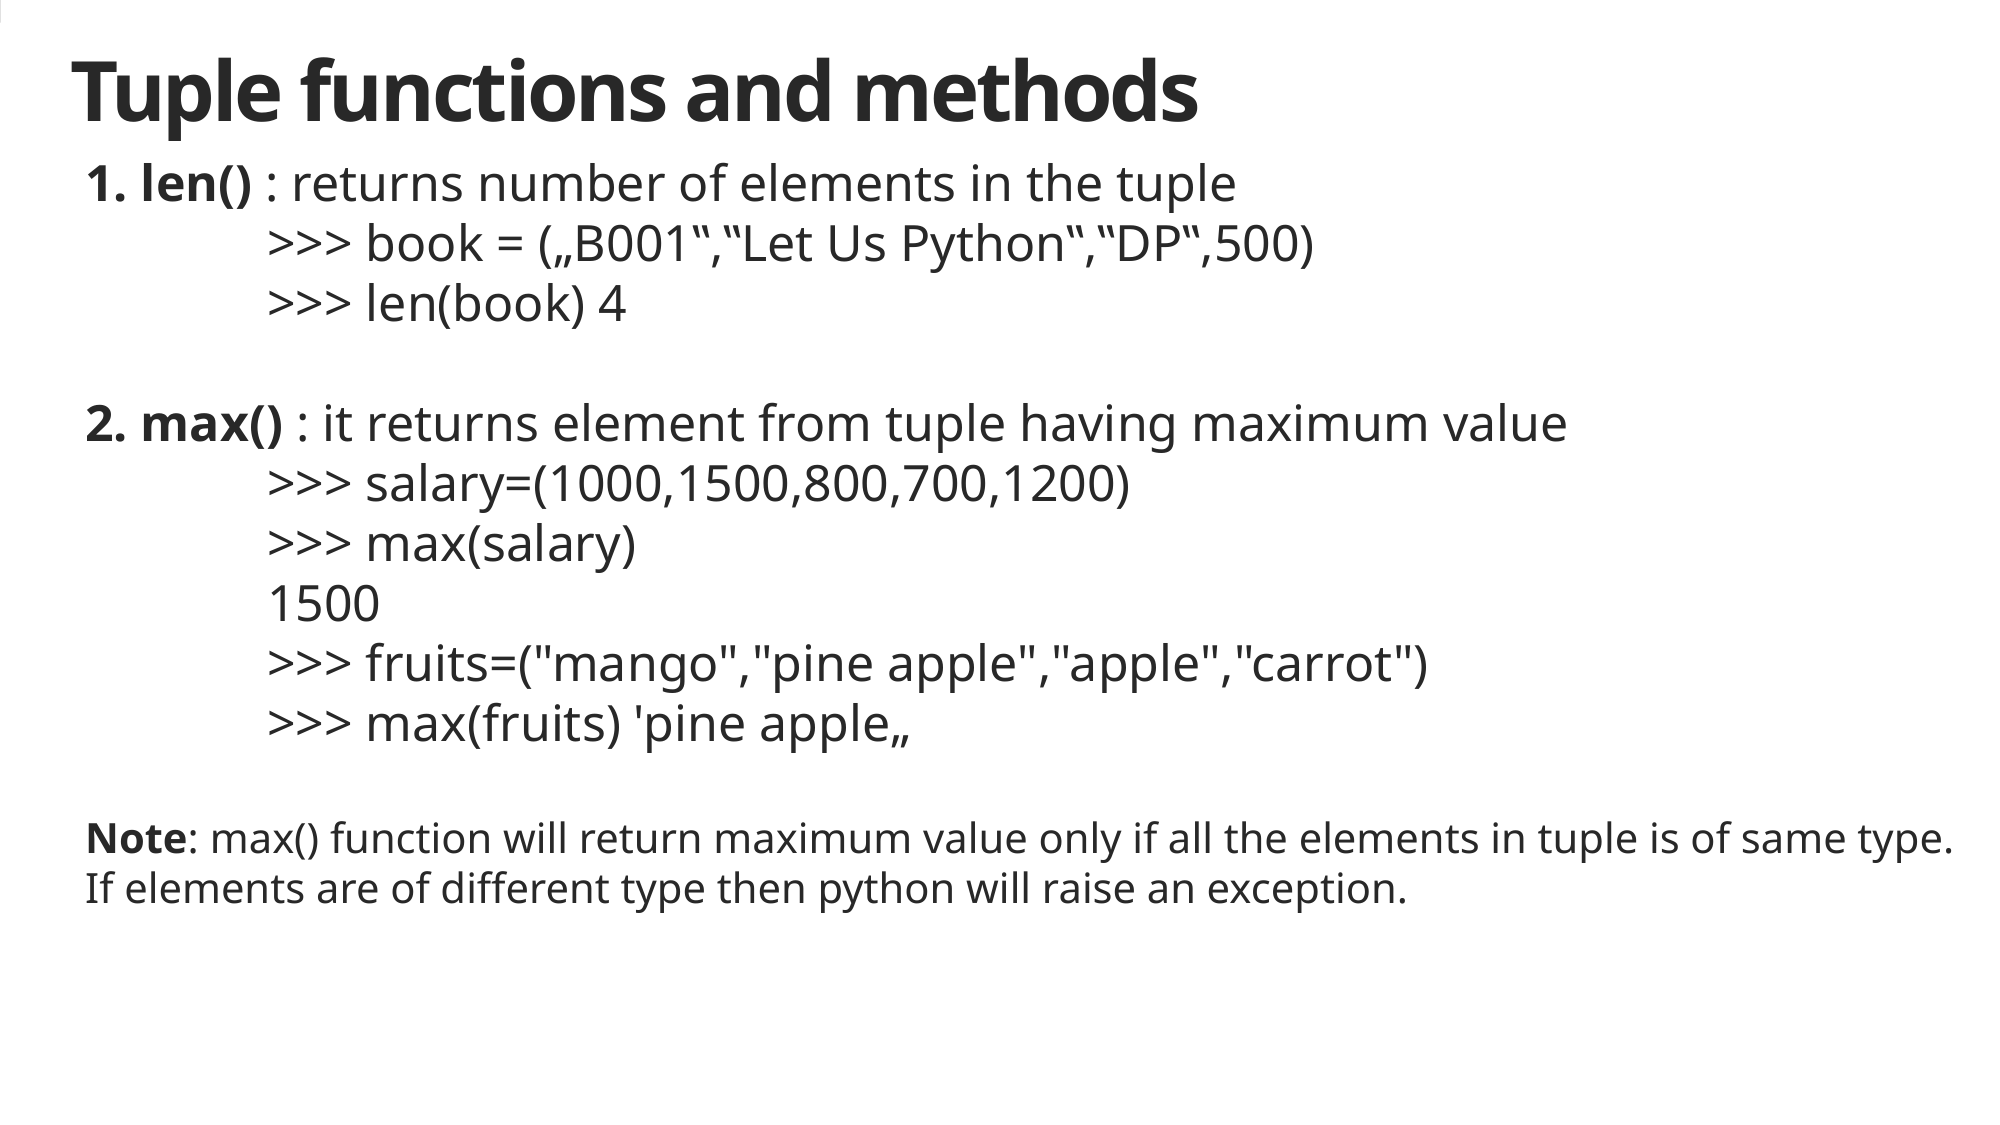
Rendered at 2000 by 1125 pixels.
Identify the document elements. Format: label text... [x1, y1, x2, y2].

text_box 1. len() : returns number of elements in the tuple >>> book = („B001‟,‟Let Us Python‟,‟DP‟,500) >>> len(book) 4 2. max() : it returns element from tuple having maximum value >>> salary=(1000,1500,800,700,1200) >>> max(salary) 1500 >>> fruits=("mango","pine apple","apple","carrot") >>> max(fruits) 'pine apple„ Note: max() function will return maximum value only if all the elements in tuple is of same type. If elements are of different type then python will raise an exception. [70, 143, 2000, 919]
title Tuple functions and methods [70, 22, 1930, 143]
